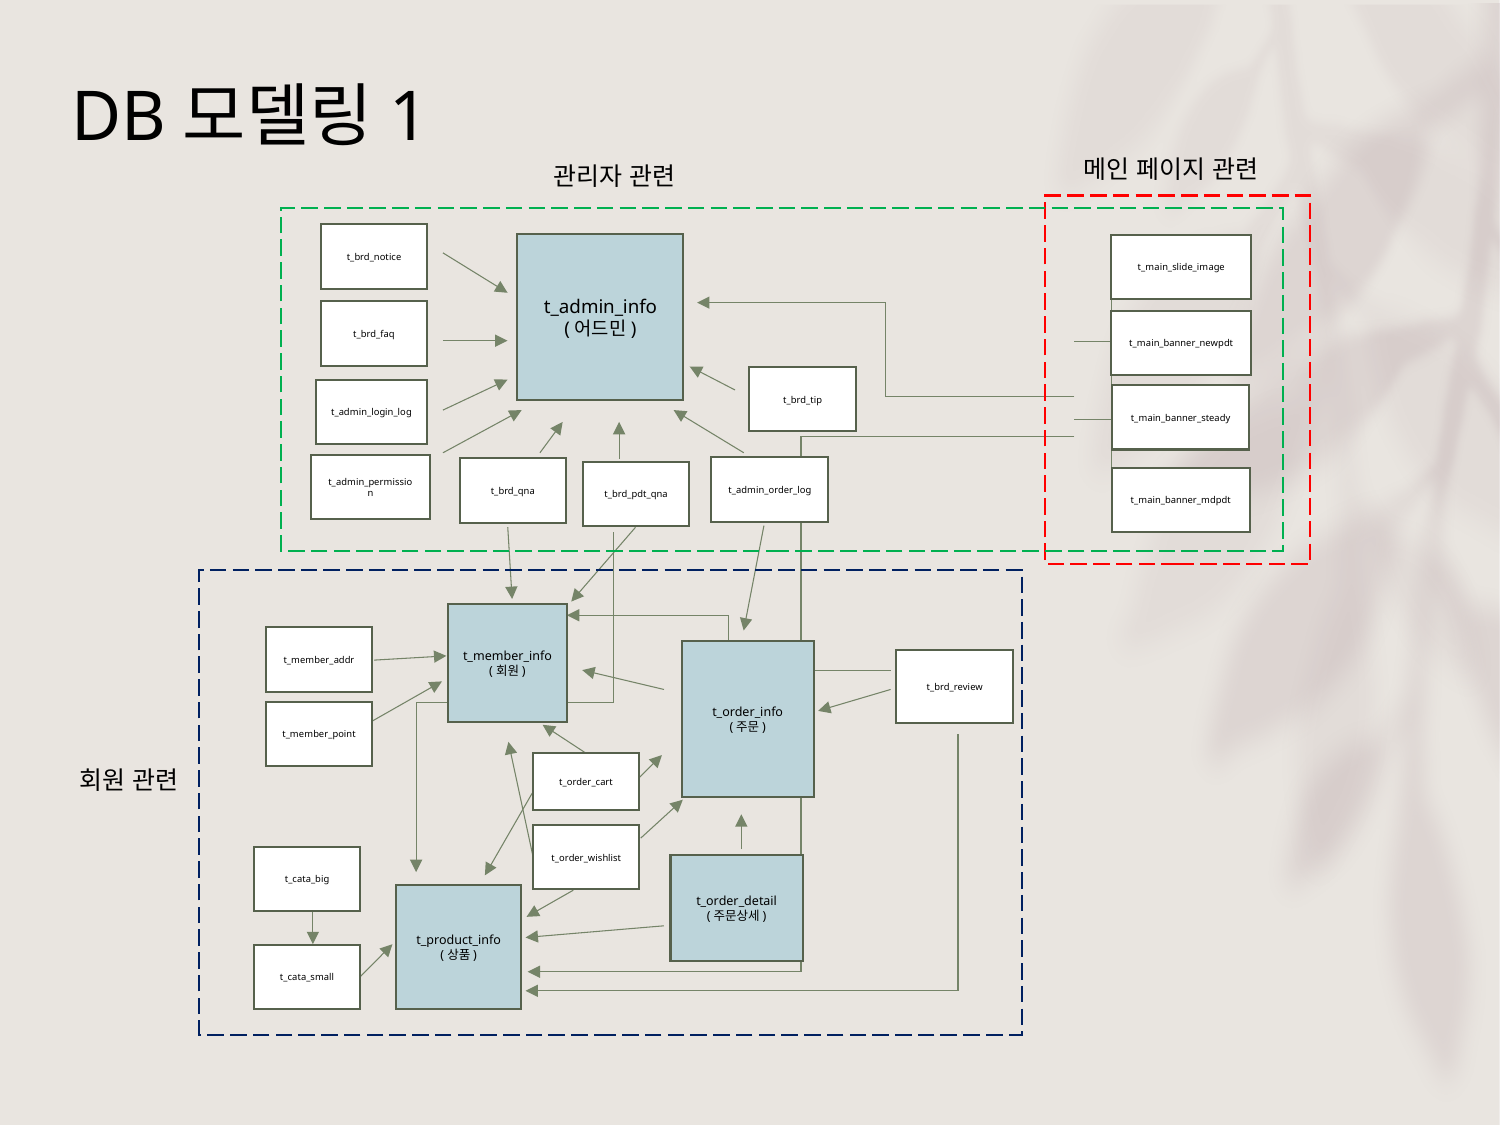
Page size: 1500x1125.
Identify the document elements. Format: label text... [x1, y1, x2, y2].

text_box t_brd_faq [320, 300, 428, 367]
text_box t_admin_info (어드민) [516, 233, 684, 401]
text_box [689, 366, 697, 391]
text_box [527, 436, 1075, 972]
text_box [697, 302, 1075, 397]
text_box t_brd_qna [459, 457, 527, 524]
text_box 메인 페이지 관련 [1068, 145, 1274, 191]
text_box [442, 379, 508, 410]
text_box t_member_point [265, 701, 344, 767]
text_box t_main_banner_newpdt [1112, 310, 1252, 376]
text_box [442, 252, 508, 293]
text_box 회원 관련 [64, 757, 194, 802]
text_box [613, 972, 870, 1079]
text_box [442, 410, 522, 453]
text_box DB모델링1 [56, 54, 1444, 172]
text_box t_brd_tip [748, 397, 857, 432]
text_box t_admin_login_log [315, 379, 428, 445]
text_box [359, 944, 393, 977]
text_box [280, 207, 1284, 552]
text_box 관리자 관련 [538, 152, 691, 198]
text_box [870, 972, 1023, 1036]
text_box t_cata_big [253, 846, 361, 912]
text_box t_main_slide_image [1110, 234, 1252, 300]
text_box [507, 527, 513, 599]
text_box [484, 801, 527, 876]
text_box t_main_banner_steady [1112, 384, 1250, 451]
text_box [344, 603, 527, 801]
text_box [1044, 194, 1311, 565]
text_box t_brd_notice [320, 223, 428, 290]
text_box t_admin_permission [310, 454, 431, 520]
text_box t_product_info (상품) [395, 884, 522, 1010]
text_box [673, 410, 744, 436]
text_box t_member_addr [265, 626, 344, 693]
text_box [198, 569, 613, 1036]
text_box t_main_banner_mdpdt [1111, 467, 1251, 533]
text_box t_cata_small [253, 944, 361, 1010]
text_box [539, 421, 563, 436]
